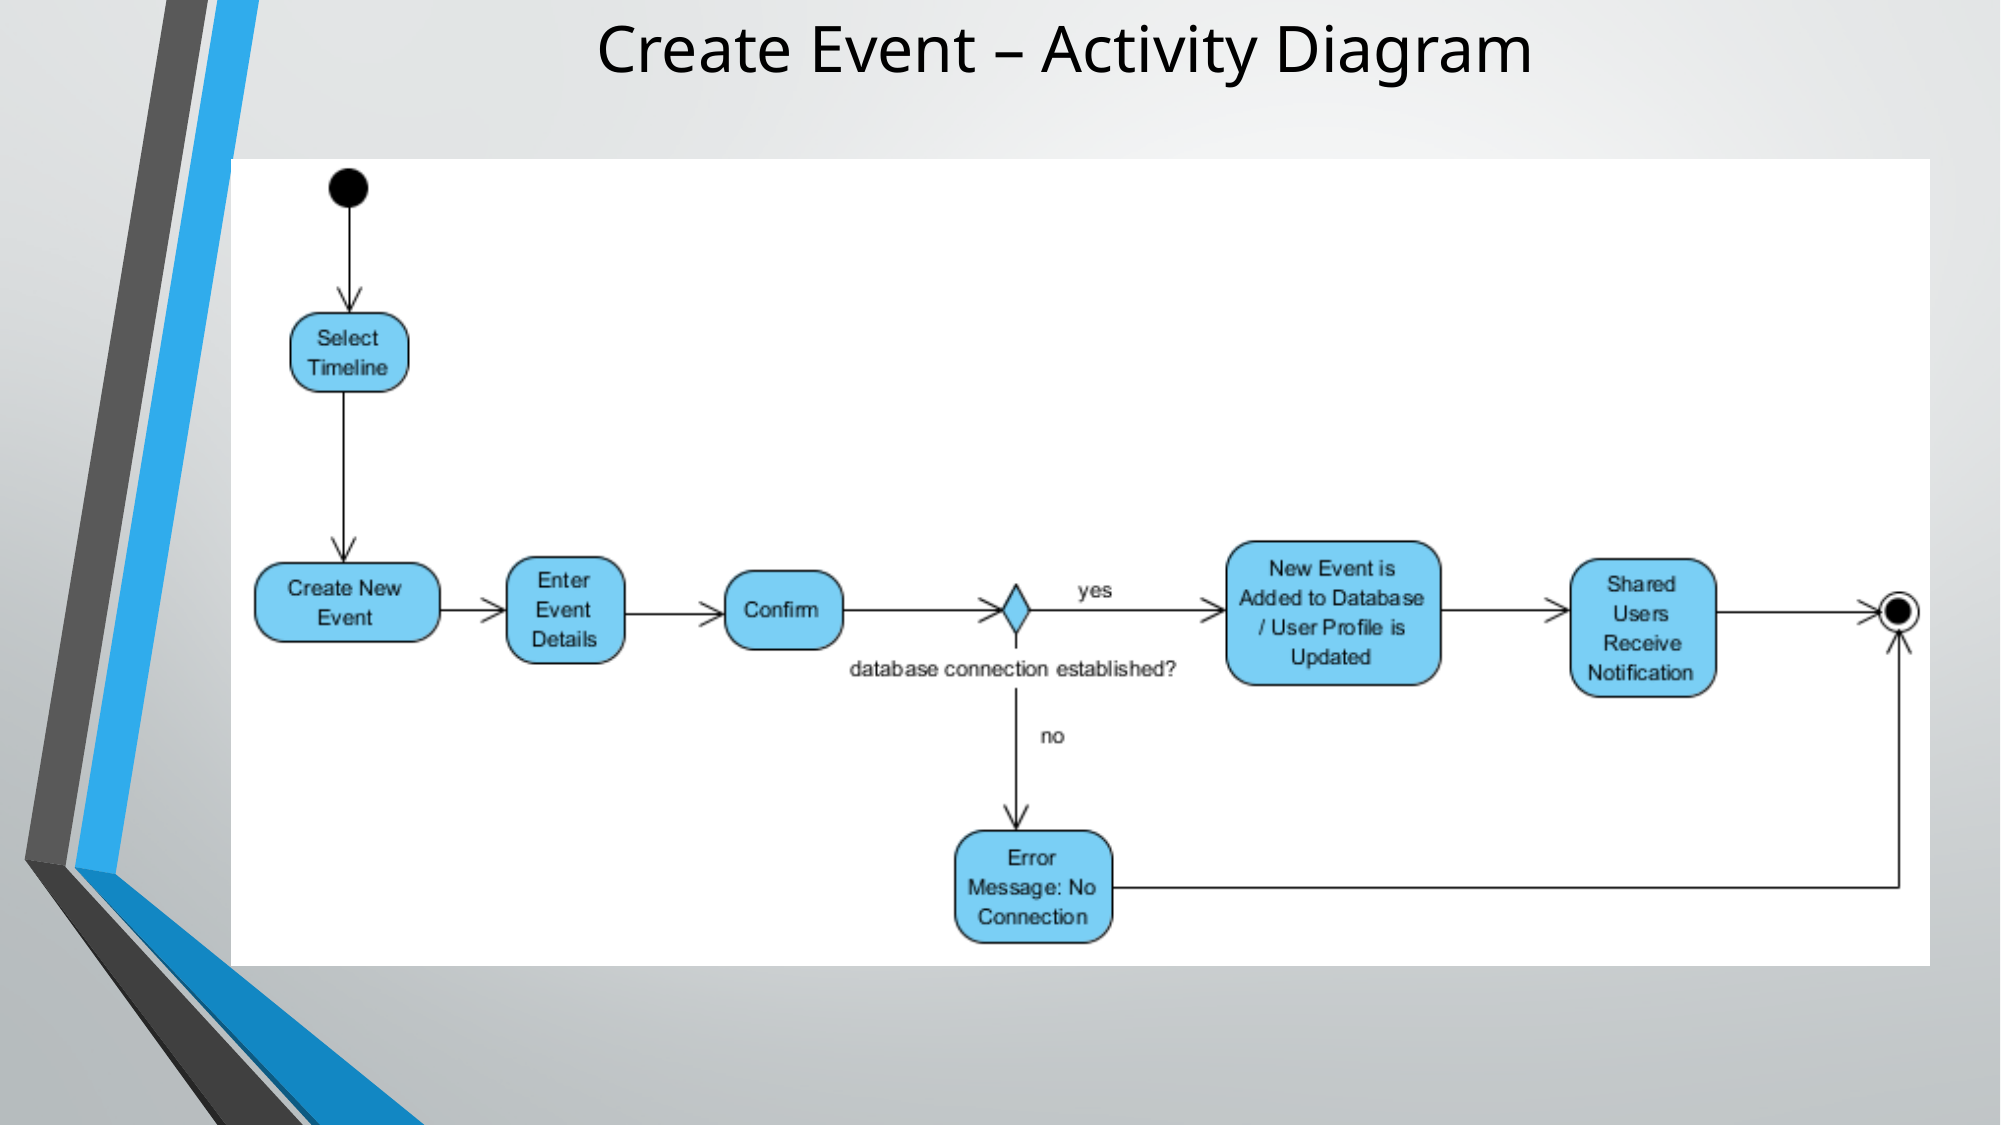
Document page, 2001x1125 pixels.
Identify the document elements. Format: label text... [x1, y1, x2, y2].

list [230, 159, 1930, 966]
title Create Event – Activity Diagram [243, 0, 1887, 93]
